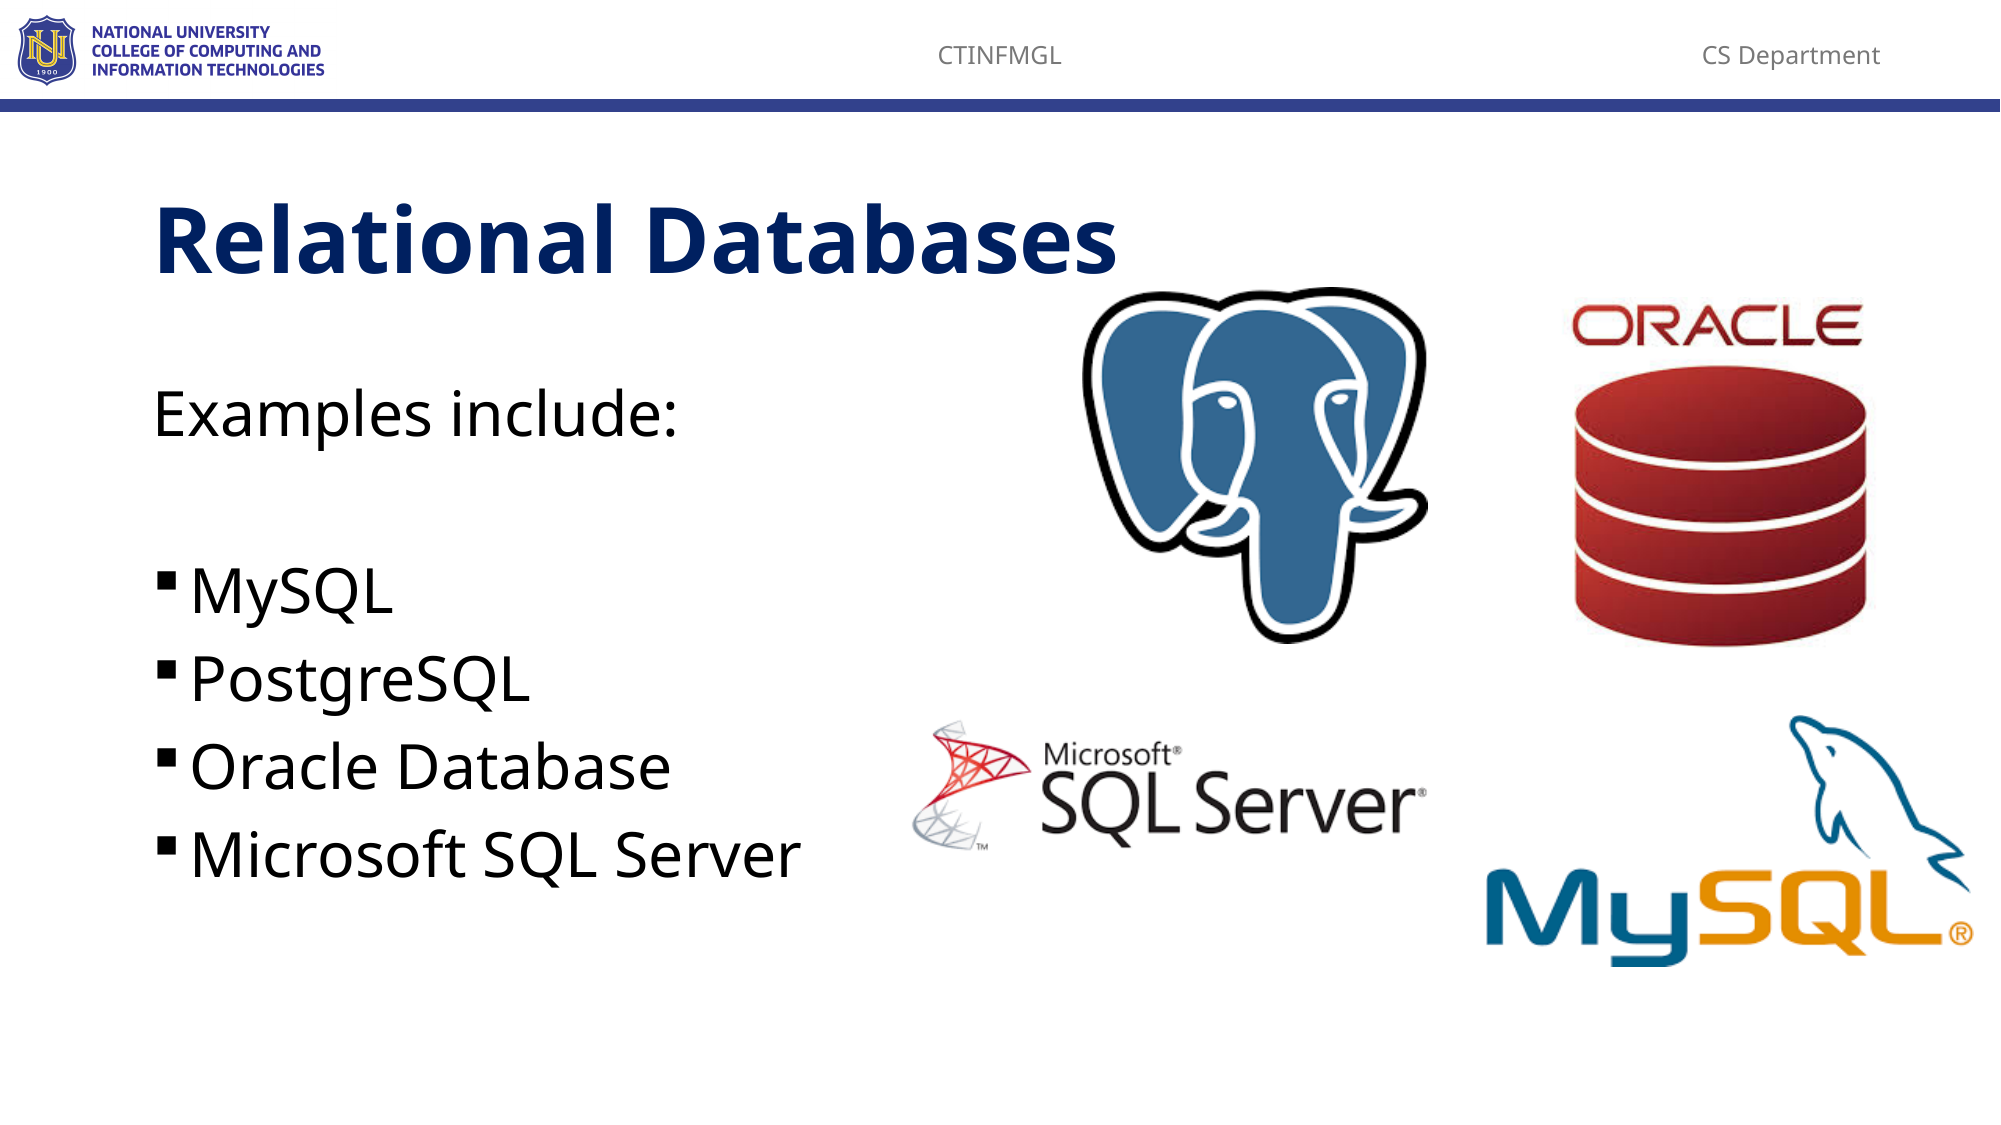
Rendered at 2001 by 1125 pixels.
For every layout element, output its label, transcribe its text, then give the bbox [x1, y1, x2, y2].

picture [879, 694, 1459, 866]
picture [1485, 714, 1975, 968]
list Examples include: MySQL PostgreSQL Oracle Database Microsoft SQL Server [137, 375, 886, 1089]
picture [0, 0, 337, 99]
picture [1081, 286, 1429, 644]
picture [1550, 296, 1888, 664]
title Relational Databases [137, 135, 1863, 353]
